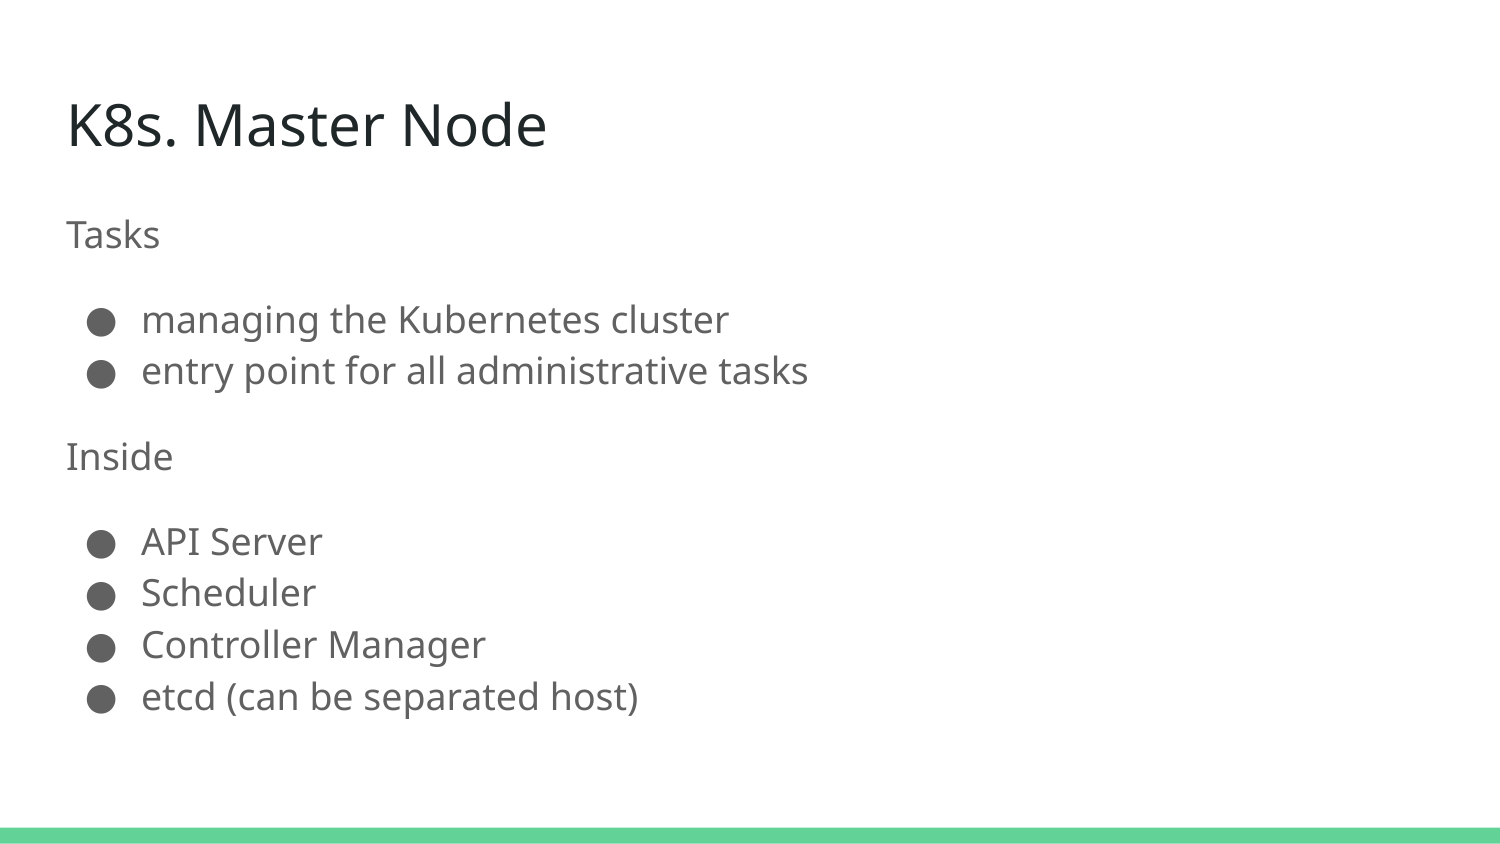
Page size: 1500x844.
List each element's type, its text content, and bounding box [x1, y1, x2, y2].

title K8s. Master Node [51, 72, 1449, 167]
list Tasks managing the Kubernetes cluster entry point for all administrative tasks Inside API Server Scheduler Controller Manager etcd (can be separated host) [51, 189, 1449, 750]
